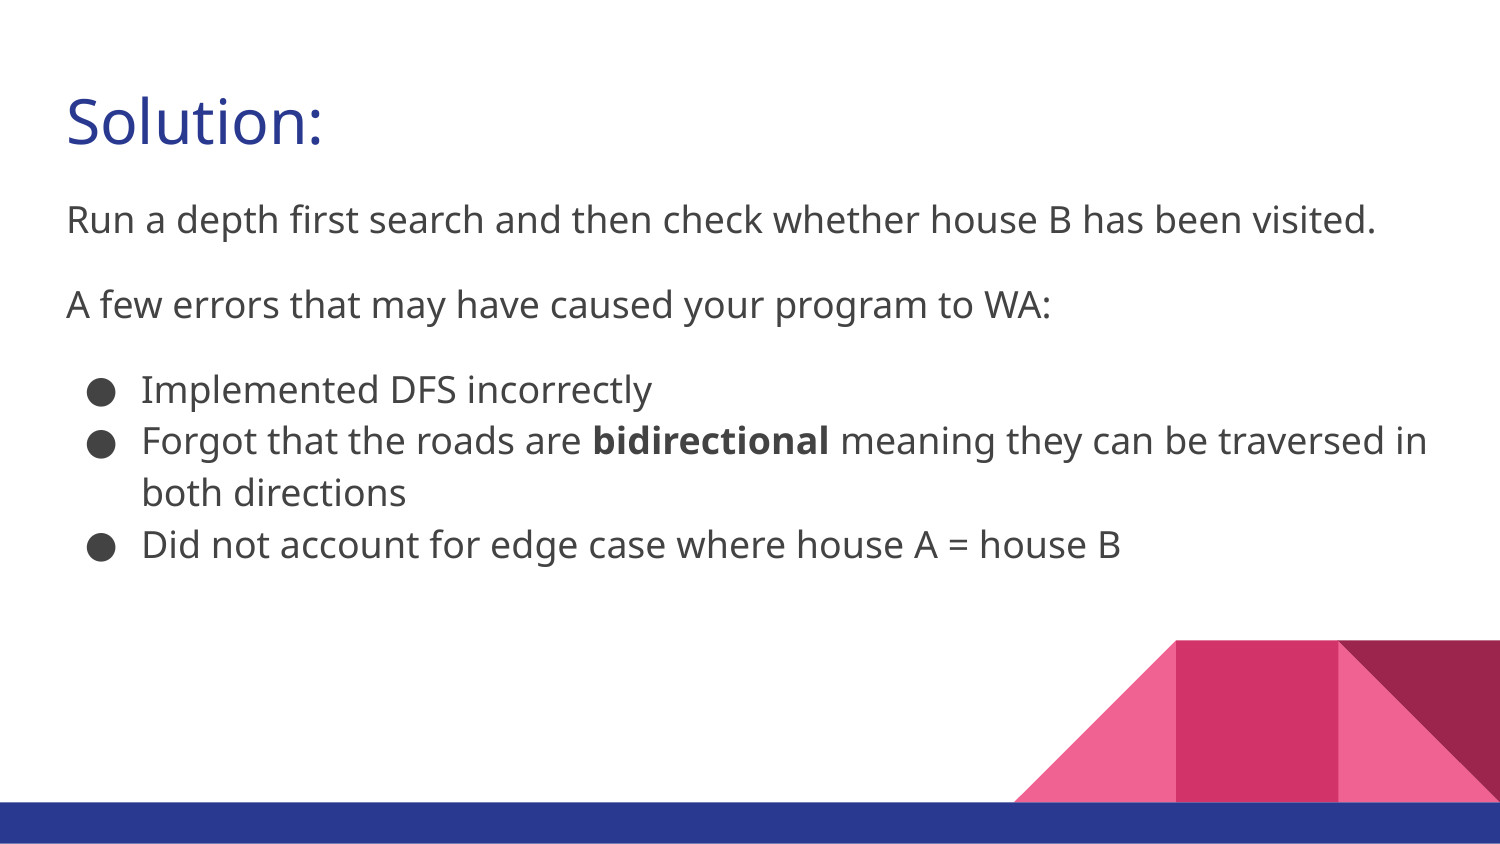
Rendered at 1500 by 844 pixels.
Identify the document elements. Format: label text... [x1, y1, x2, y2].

title Solution: [51, 67, 1449, 167]
list Run a depth first search and then check whether house B has been visited. A few errors that may have caused your program to WA: Implemented DFS incorrectly Forgot that the roads are bidirectional meaning they can be traversed in both directions Did not account for edge case where house A = house B [51, 173, 1449, 722]
